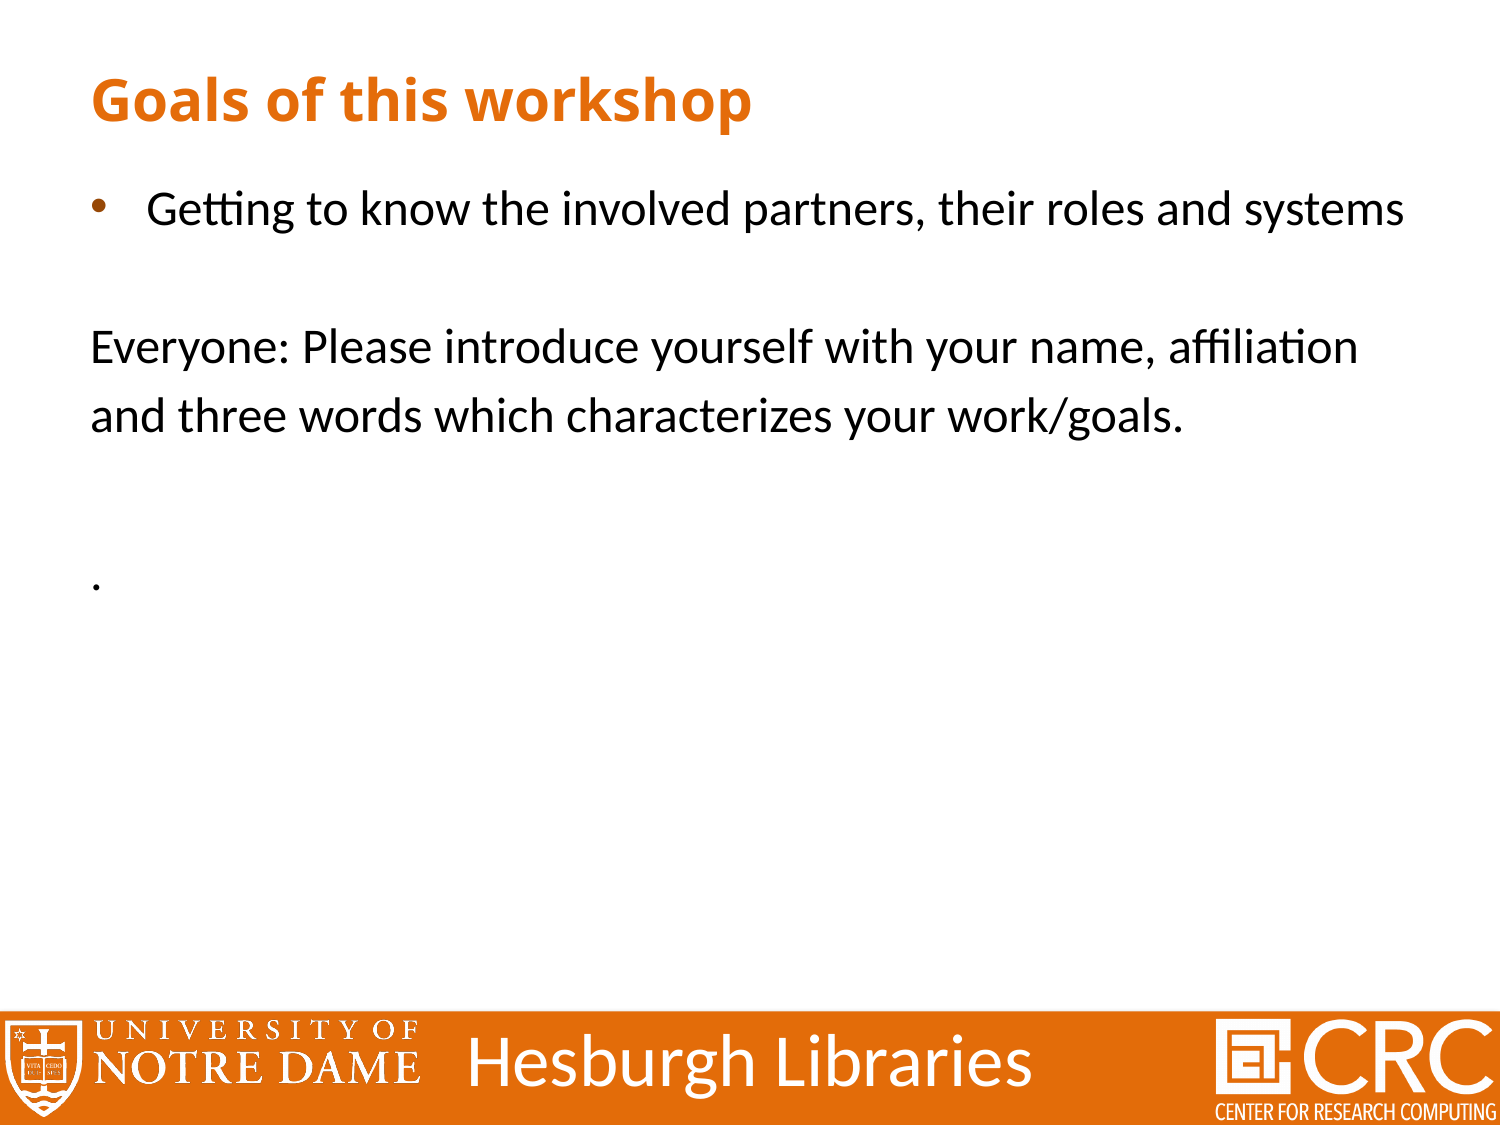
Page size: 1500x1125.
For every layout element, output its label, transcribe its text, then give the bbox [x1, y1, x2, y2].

picture [5, 1019, 420, 1117]
text_box Hesburgh Libraries [0, 1011, 1500, 1125]
title Goals of this workshop [75, 4, 1425, 159]
picture [1210, 1013, 1500, 1125]
list Getting to know the involved partners, their roles and systems Everyone: Please introduce yourself with your name, affiliation and three words which characterizes your work/goals. . [75, 159, 1425, 902]
